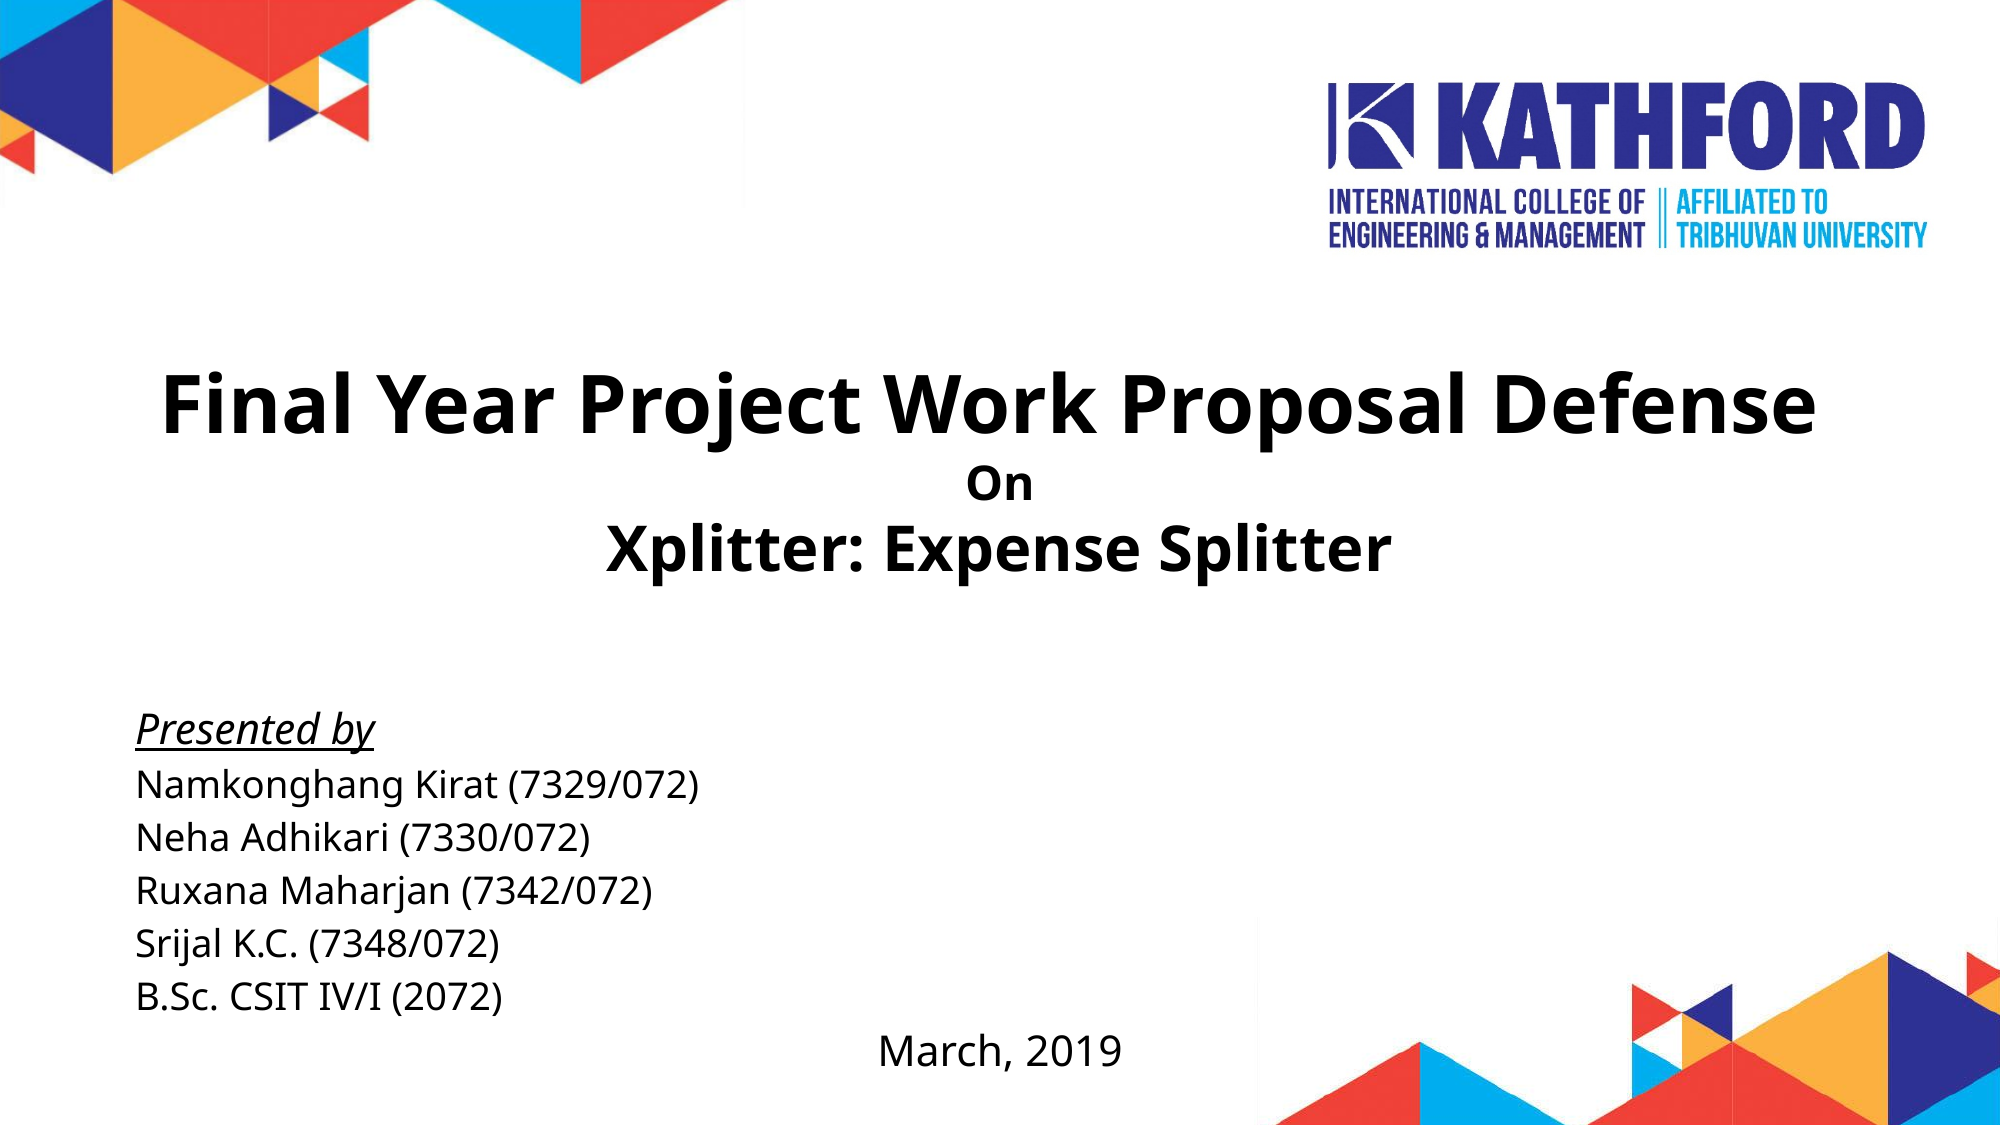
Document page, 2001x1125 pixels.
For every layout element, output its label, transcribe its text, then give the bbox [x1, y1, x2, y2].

picture [1253, 917, 2000, 1125]
subtitle Final Year Project Work Proposal Defense On Xplitter: Expense Splitter Presented by Namkonghang Kirat (7329/072) Neha Adhikari (7330/072) Ruxana Maharjan (7342/072) Srijal K.C. (7348/072) B.Sc. CSIT IV/I (2072) March, 2019 [120, 147, 1880, 1125]
picture [1254, 0, 2000, 329]
picture [0, 0, 746, 208]
